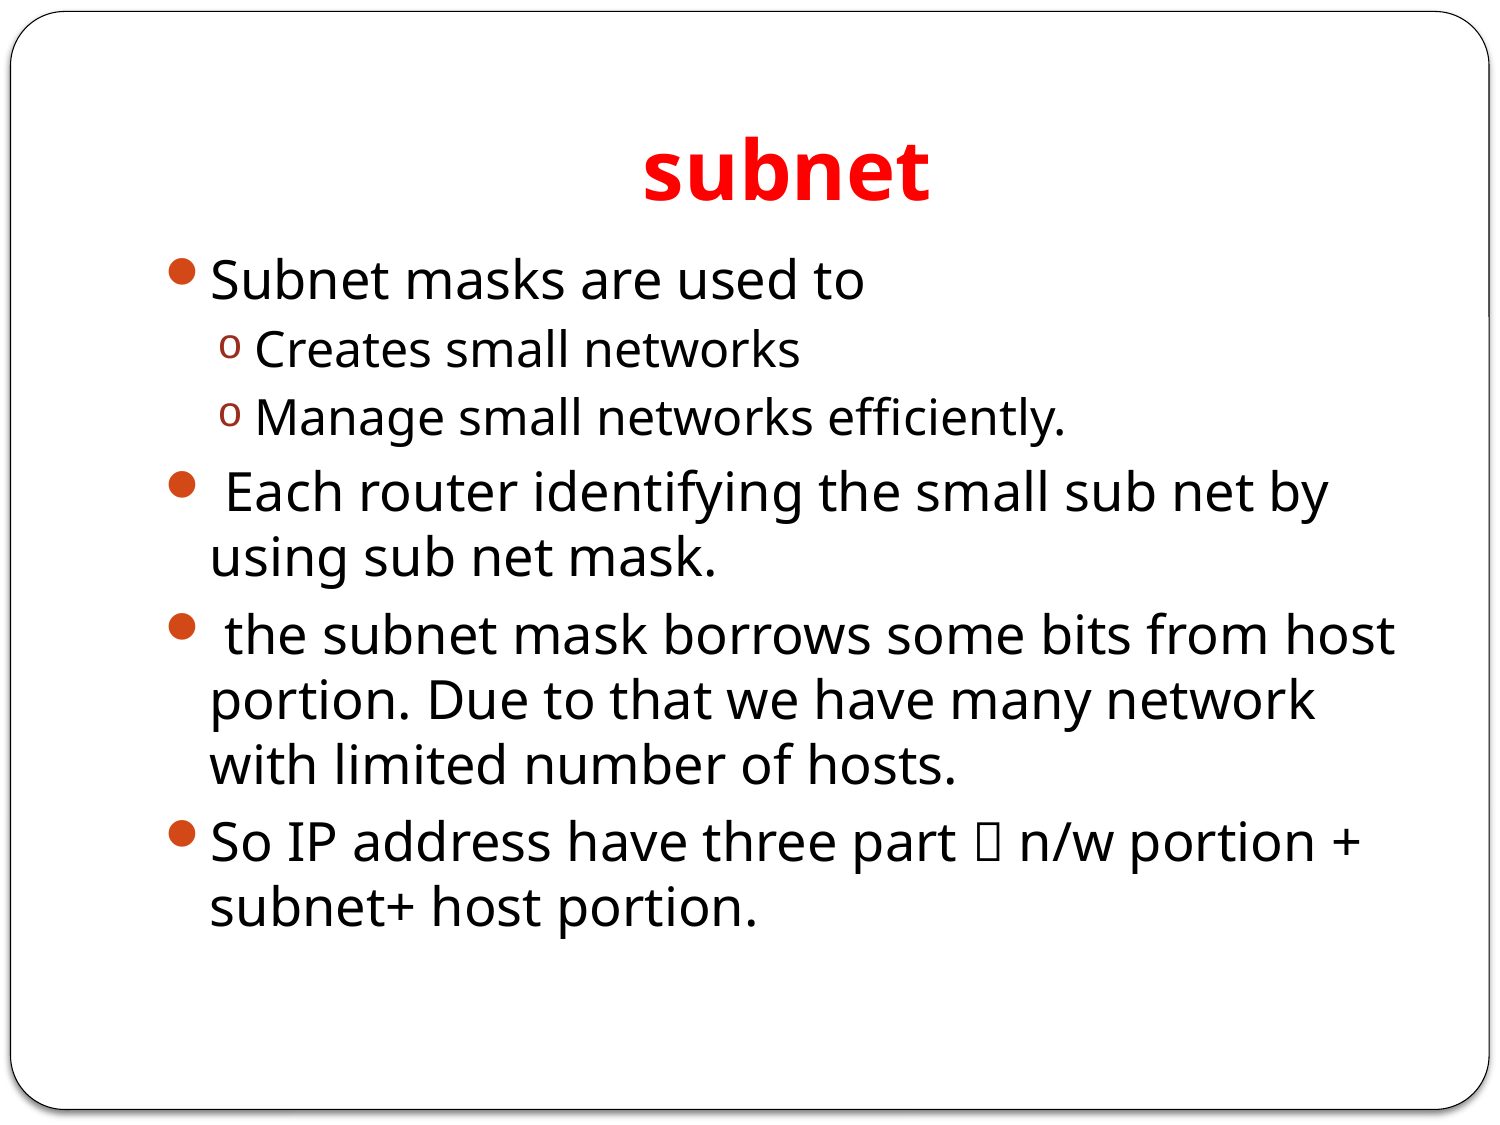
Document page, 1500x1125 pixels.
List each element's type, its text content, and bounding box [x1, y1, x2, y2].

title subnet [150, 45, 1425, 233]
list Subnet masks are used to Creates small networks Manage small networks efficiently. Each router identifying the small sub net by using sub net mask. the subnet mask borrows some bits from host portion. Due to that we have many network with limited number of hosts. So IP address have three part  n/w portion + subnet+ host portion. [150, 237, 1425, 988]
